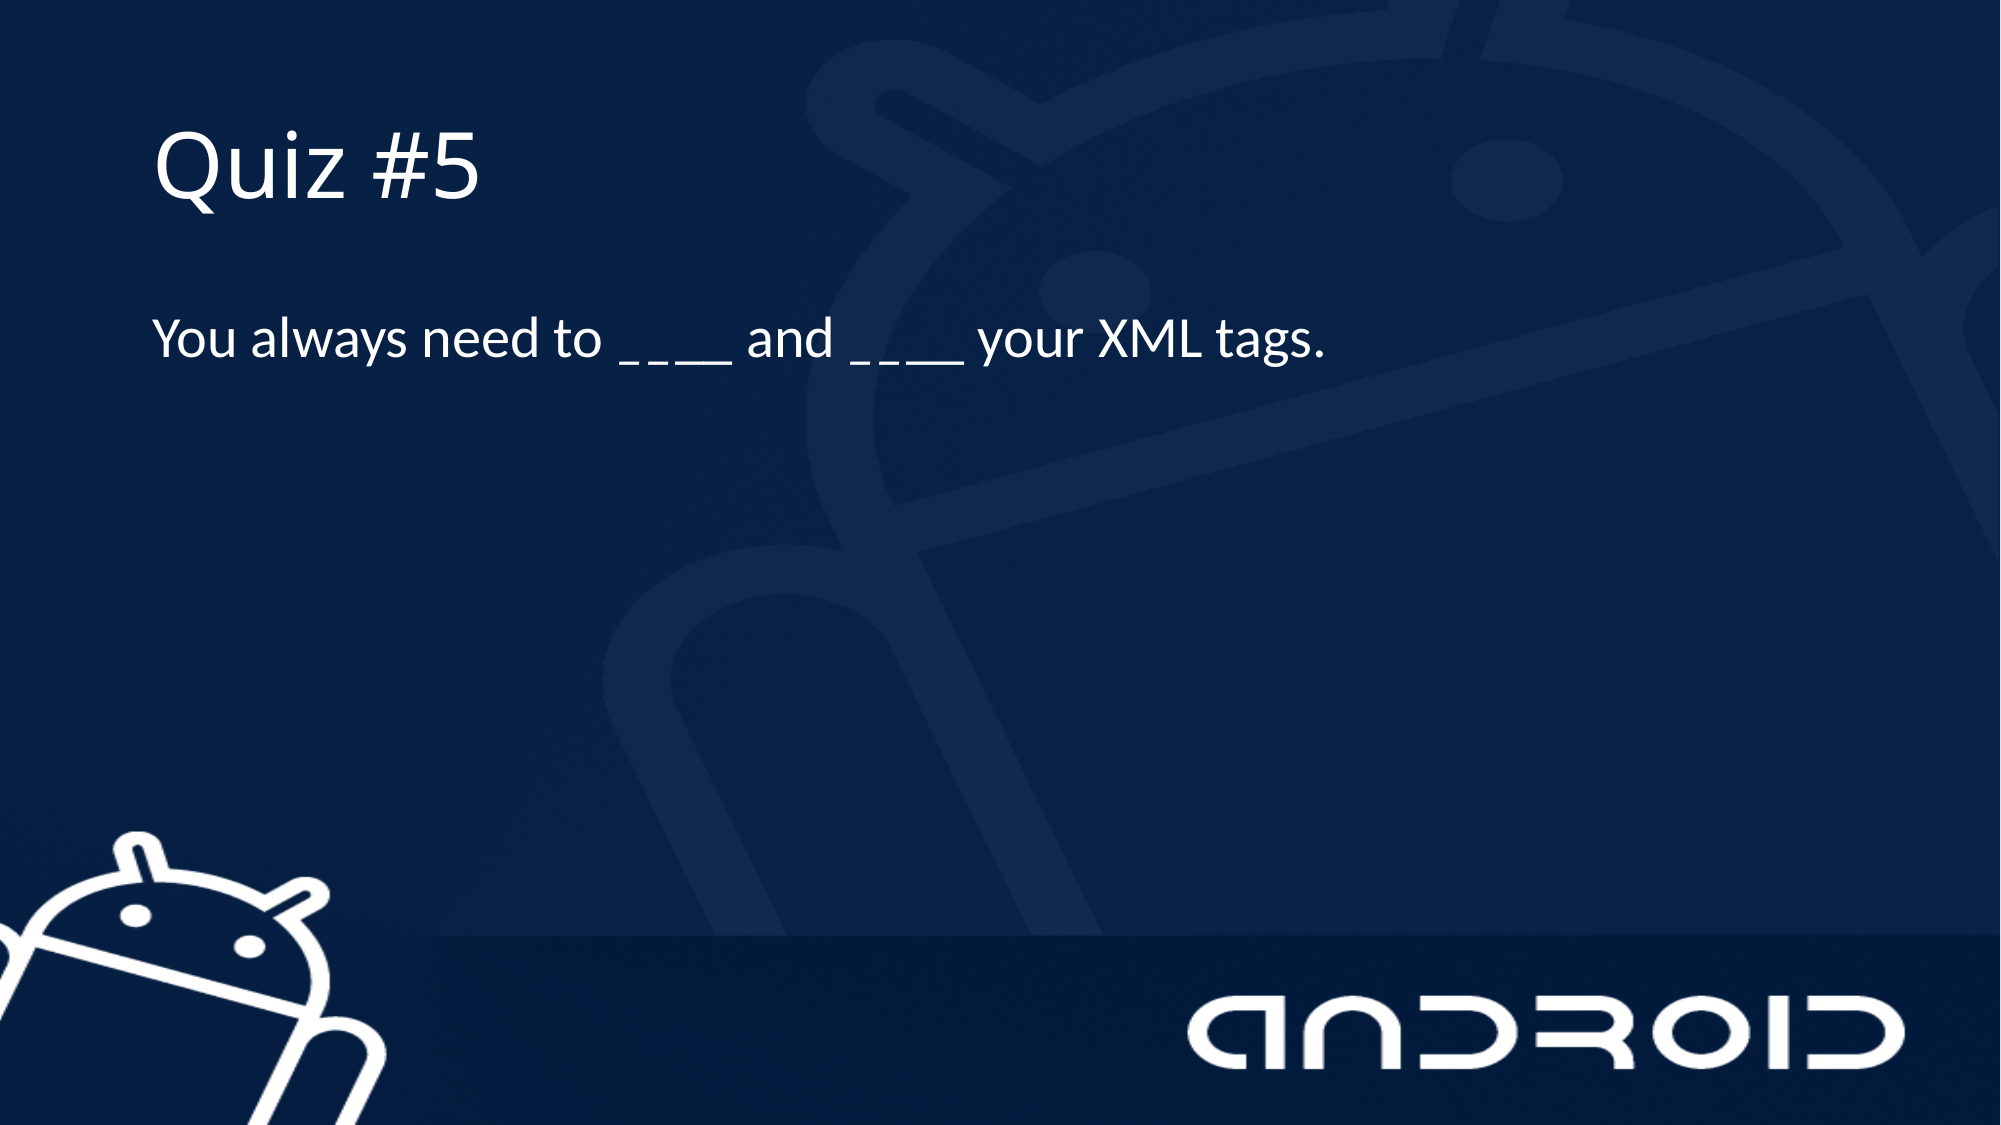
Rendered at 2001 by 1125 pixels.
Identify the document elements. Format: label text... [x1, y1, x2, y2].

title Quiz #5 [137, 59, 1863, 278]
list You always need to ____ and ____ your XML tags. [137, 299, 1863, 1014]
picture [0, 0, 2001, 1125]
